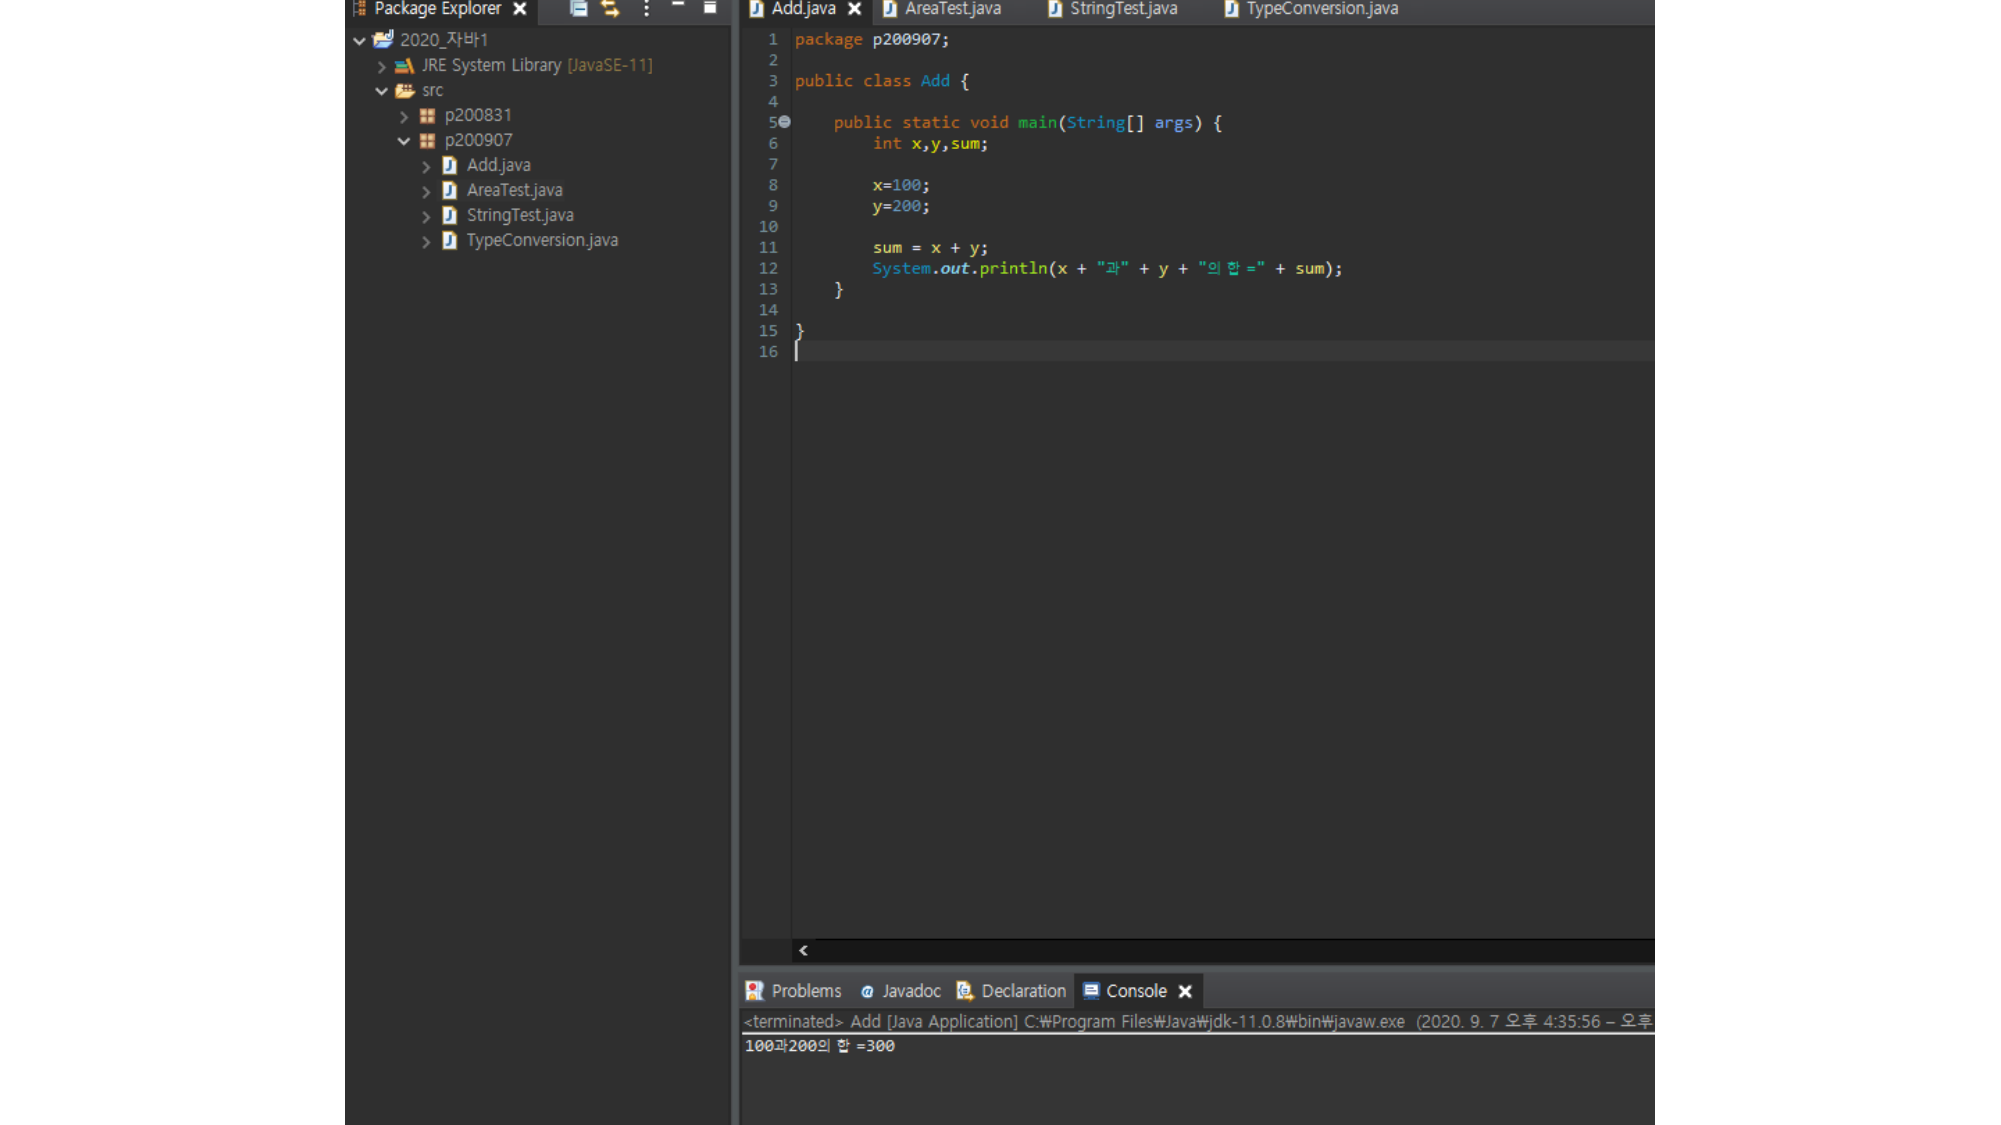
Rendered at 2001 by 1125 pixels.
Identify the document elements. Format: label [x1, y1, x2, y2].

picture [345, 0, 1655, 1125]
